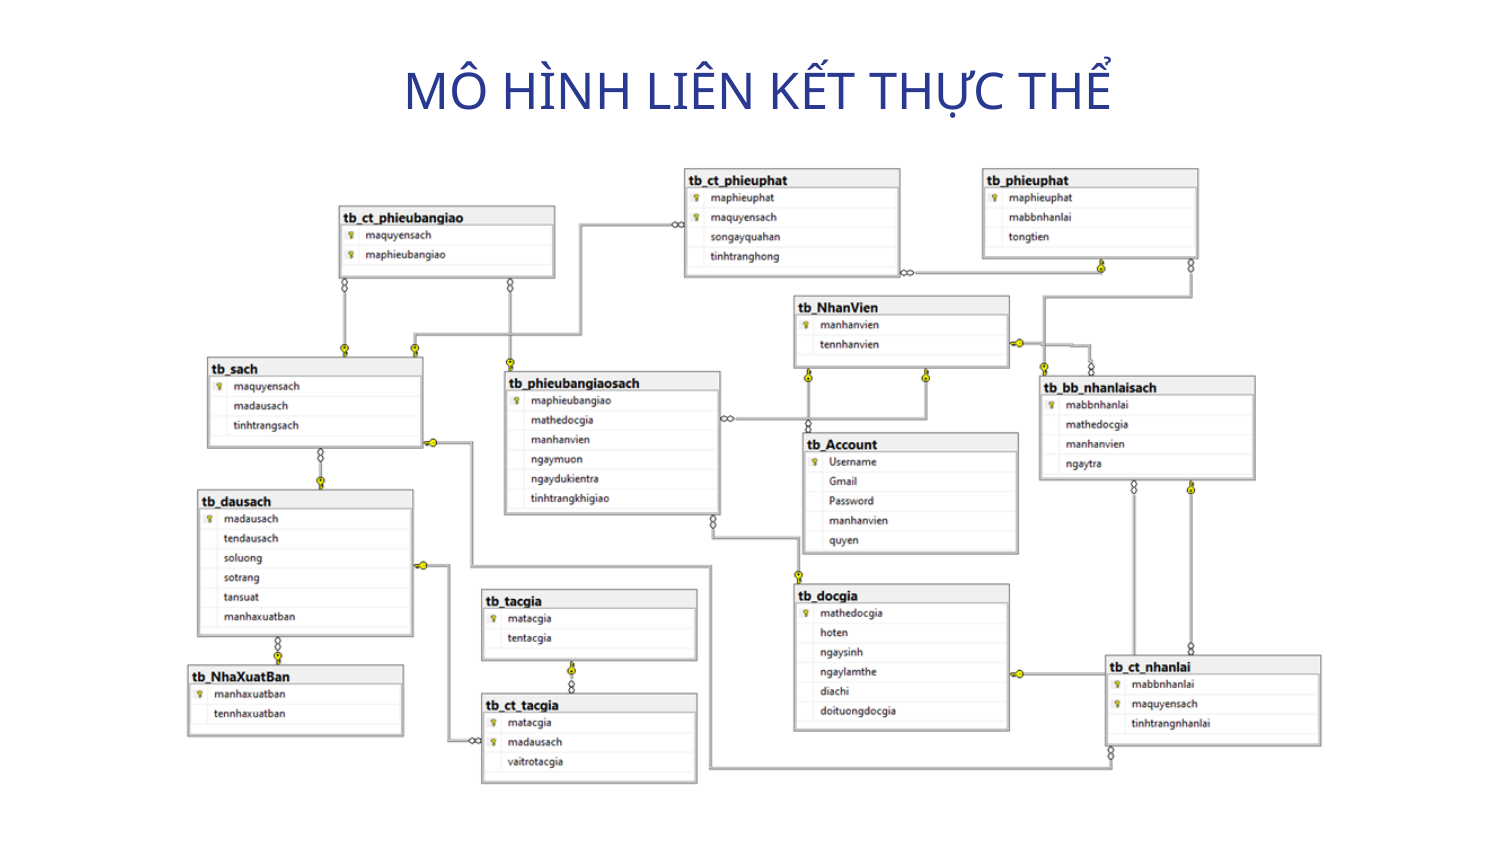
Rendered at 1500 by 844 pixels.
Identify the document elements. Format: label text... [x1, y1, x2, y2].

title MÔ HÌNH LIÊN KẾT THỰC THỂ [59, 40, 1458, 141]
picture [171, 139, 1345, 794]
